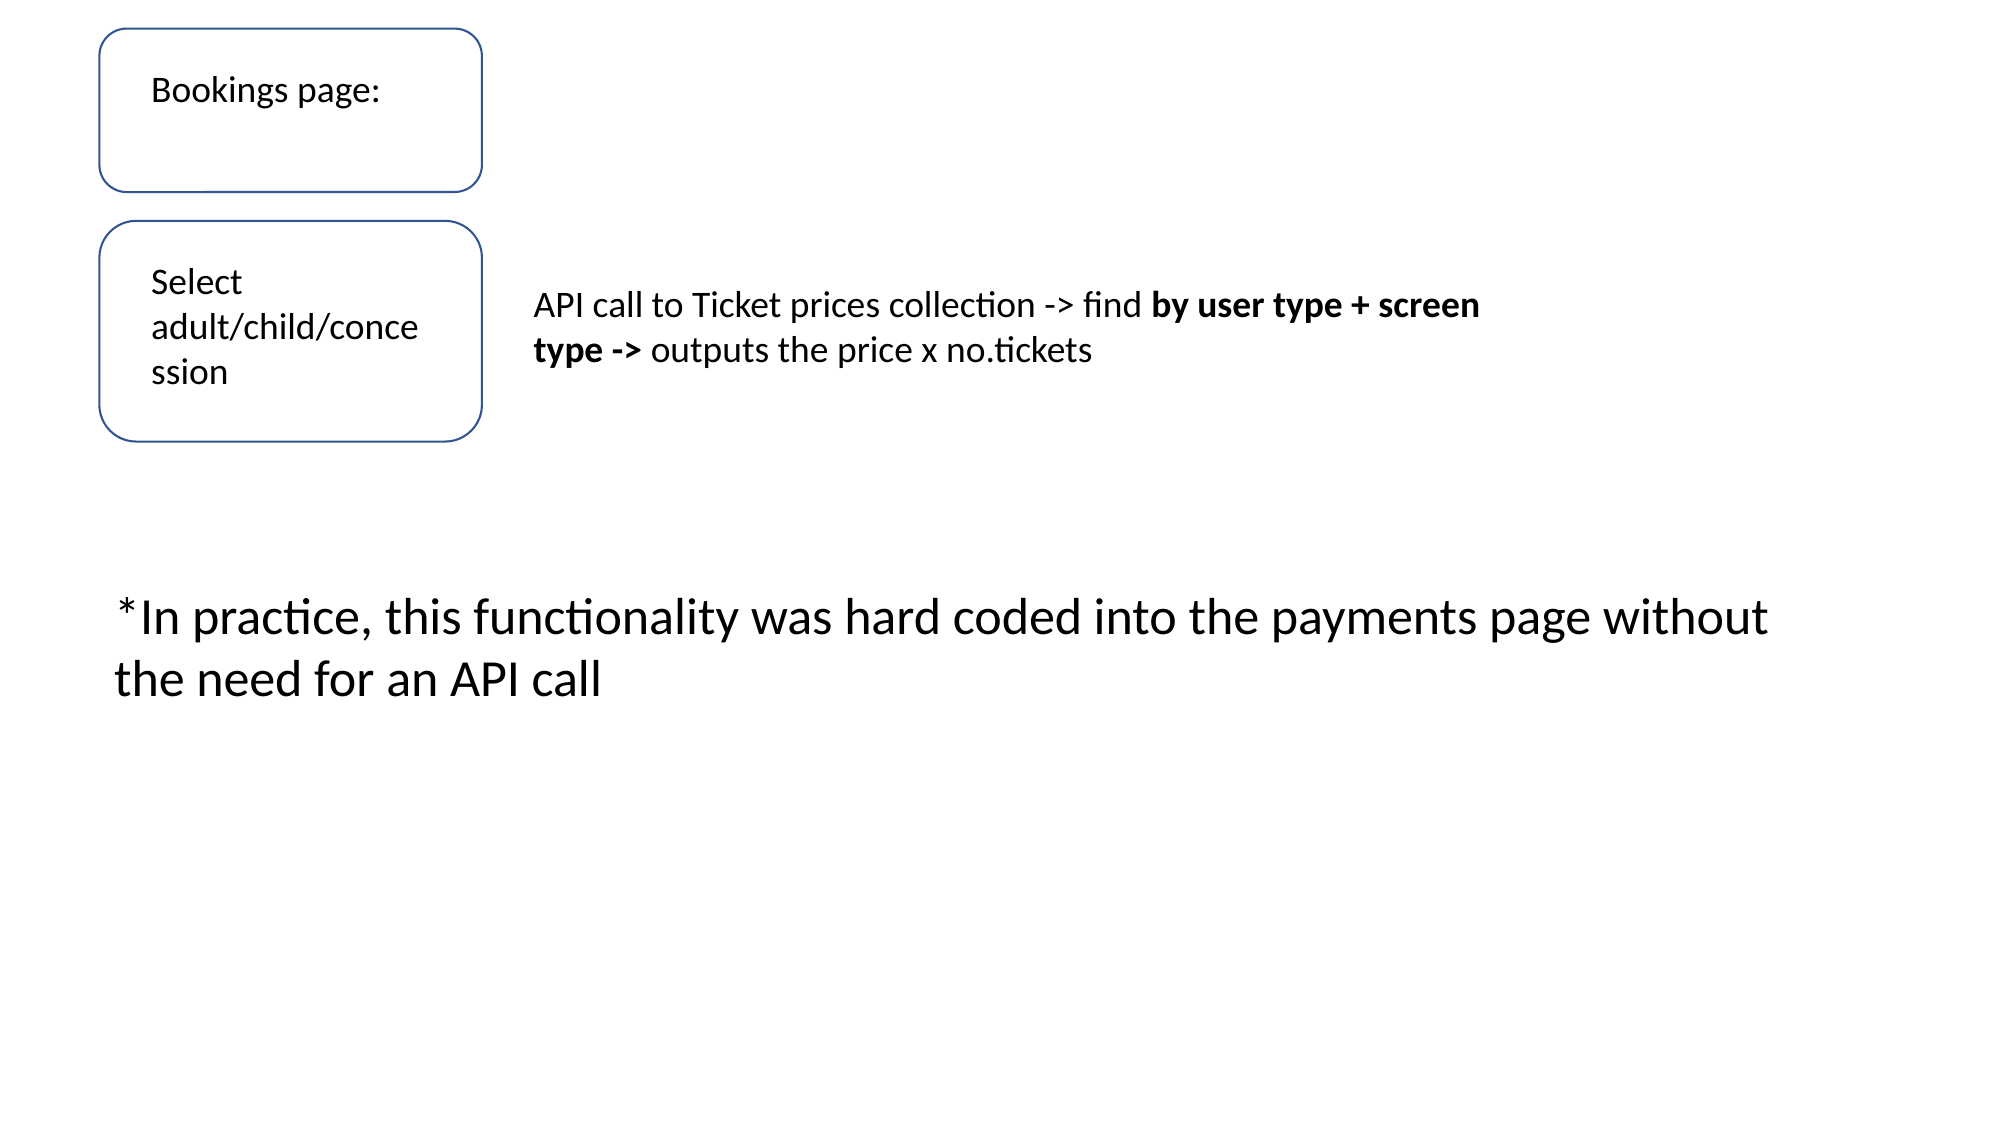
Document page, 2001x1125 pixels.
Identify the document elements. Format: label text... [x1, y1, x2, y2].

text_box [98, 27, 483, 194]
text_box Select adult/child/concession [136, 249, 445, 400]
text_box [98, 219, 483, 443]
text_box API call to Ticket prices collection -> find by user type + screen type -> outputs the price x no.tickets [519, 272, 1520, 377]
text_box *In practice, this functionality was hard coded into the payments page without the need for an API call [99, 574, 1792, 715]
text_box Bookings page: [136, 57, 445, 118]
